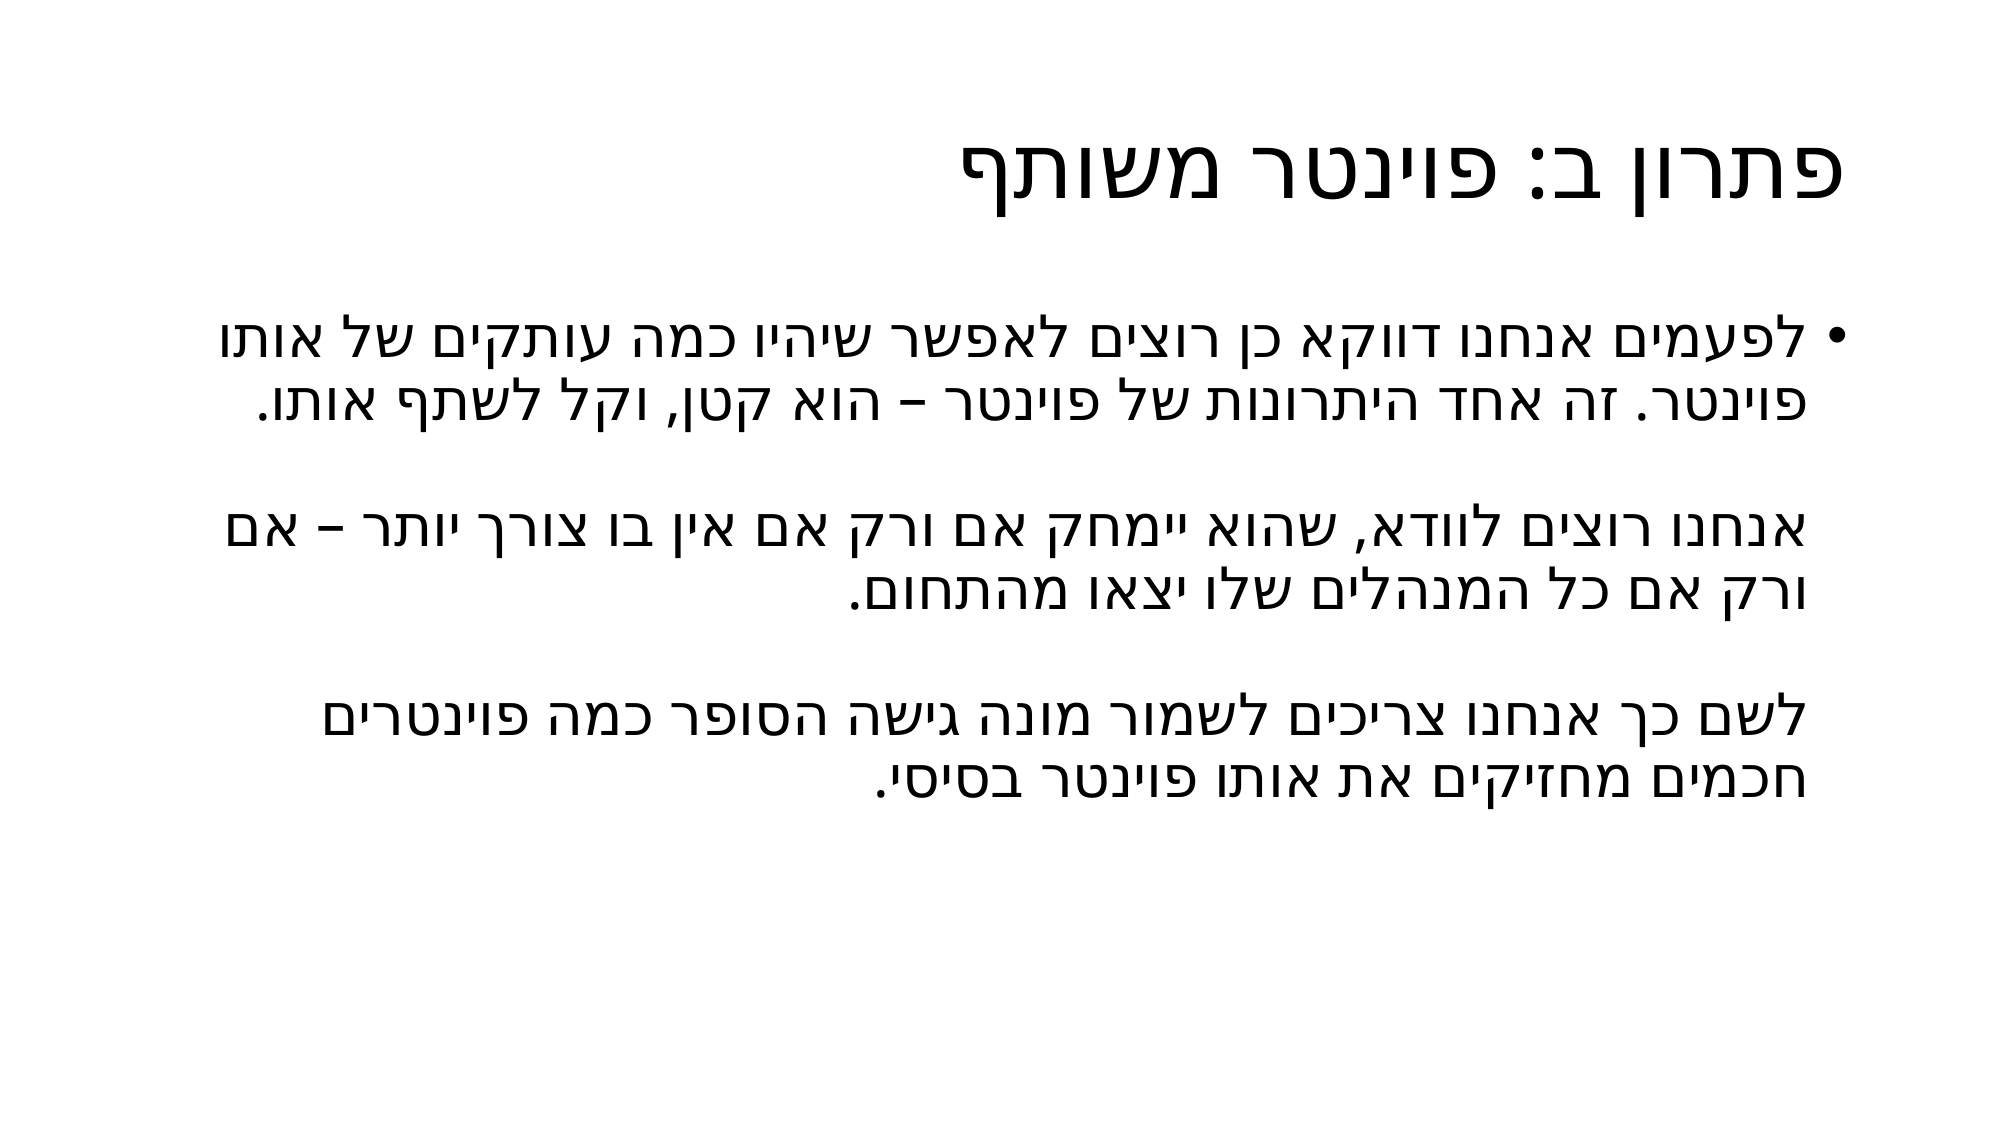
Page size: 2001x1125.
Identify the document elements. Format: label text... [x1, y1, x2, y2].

title פתרון ב: פוינטר משותף [137, 59, 1863, 278]
list לפעמים אנחנו דווקא כן רוצים לאפשר שיהיו כמה עותקים של אותו פוינטר. זה אחד היתרונות של פוינטר – הוא קטן, וקל לשתף אותו. אנחנו רוצים לוודא, שהוא יימחק אם ורק אם אין בו צורך יותר – אם ורק אם כל המנהלים שלו יצאו מהתחום. לשם כך אנחנו צריכים לשמור מונה גישה הסופר כמה פוינטרים חכמים מחזיקים את אותו פוינטר בסיסי. [137, 299, 1863, 1014]
